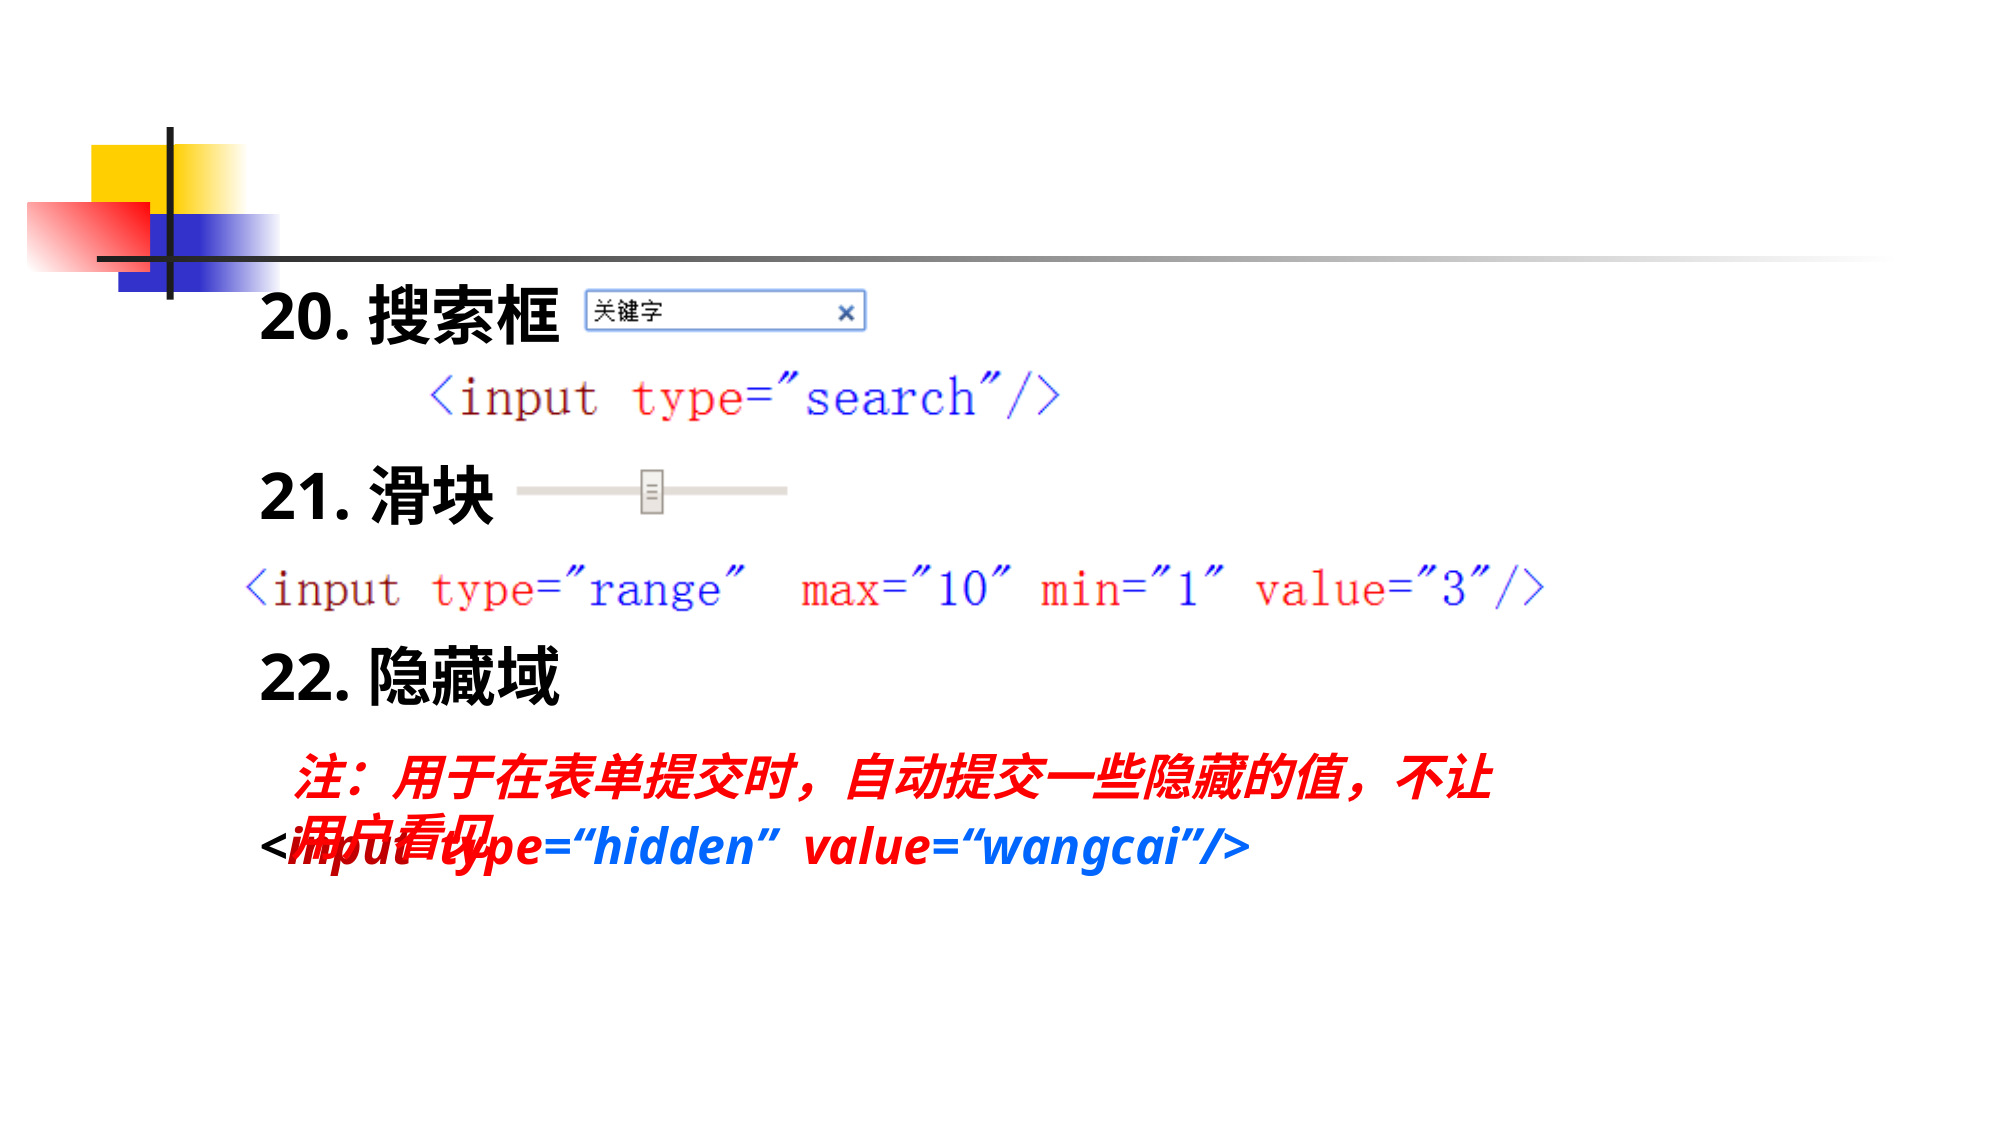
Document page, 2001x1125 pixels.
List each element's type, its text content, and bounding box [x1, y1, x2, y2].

list 20.搜索框 21.滑块 22.隐藏域 <input type=“hidden” value=“wangcai”/> [243, 628, 1519, 1108]
picture [237, 548, 1560, 619]
picture [509, 467, 811, 519]
text_box 注：用于在表单提交时，自动提交一些隐藏的值，不让用户看见 [278, 739, 1514, 873]
picture [579, 286, 873, 338]
list 20.搜索框 21.滑块 22.隐藏域 <input type=“hidden” value=“wangcai”/> [243, 266, 1519, 546]
picture [428, 357, 1077, 439]
